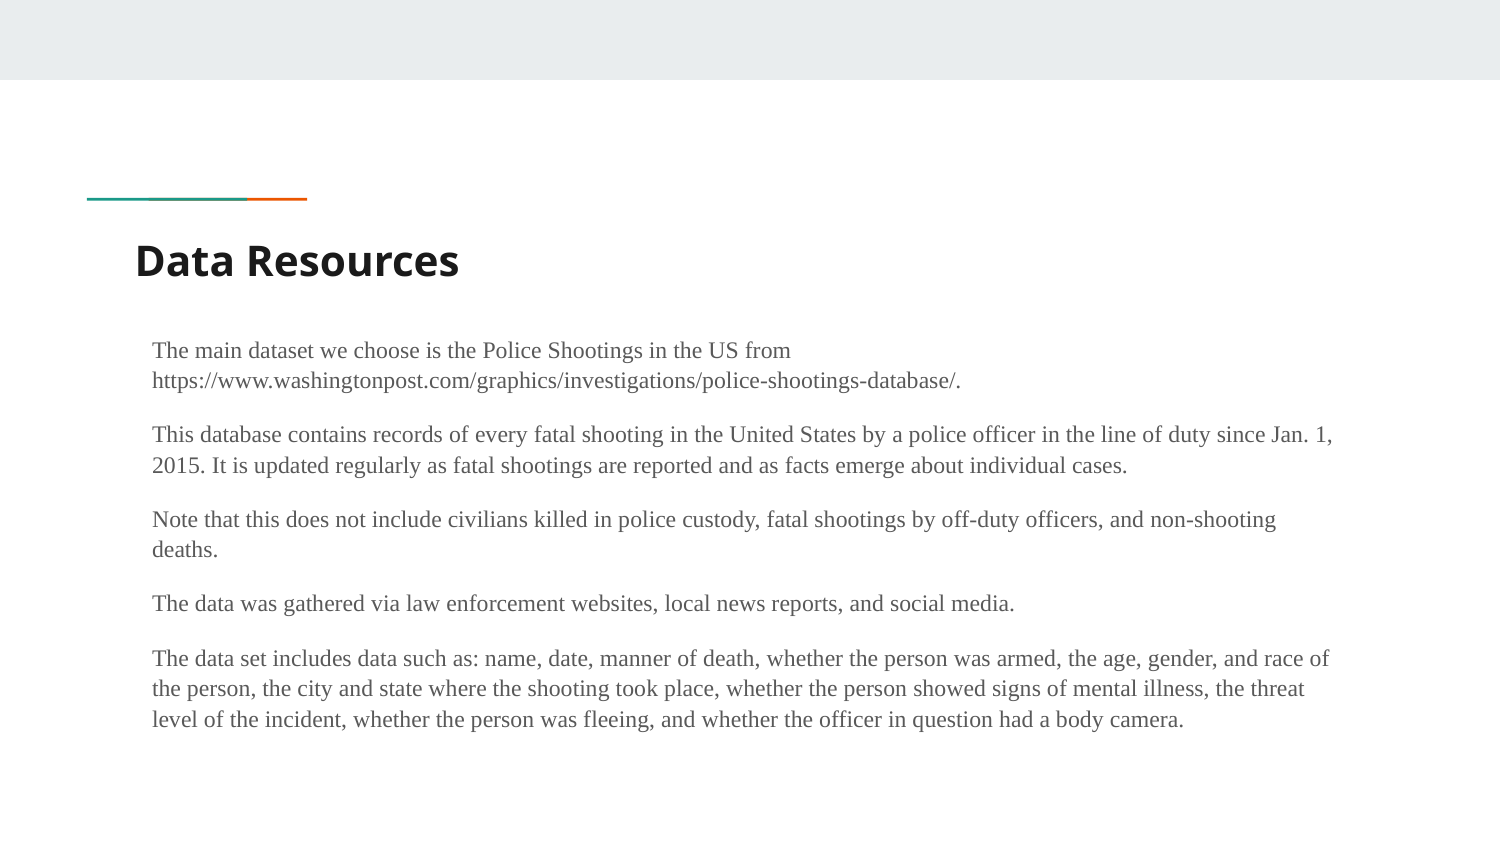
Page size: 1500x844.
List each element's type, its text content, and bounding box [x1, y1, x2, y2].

title Data Resources [119, 216, 1381, 305]
list The main dataset we choose is the Police Shootings in the US from https://www.washingtonpost.com/graphics/investigations/police-shootings-database/. This database contains records of every fatal shooting in the United States by a police officer in the line of duty since Jan. 1, 2015. It is updated regularly as fatal shootings are reported and as facts emerge about individual cases. Note that this does not include civilians killed in police custody, fatal shootings by off-duty officers, and non-shooting deaths. The data was gathered via law enforcement websites, local news reports, and social media. The data set includes data such as: name, date, manner of death, whether the person was armed, the age, gender, and race of the person, the city and state where the shooting took place, whether the person showed signs of mental illness, the threat level of the incident, whether the person was fleeing, and whether the officer in question had a body camera. [137, 317, 1366, 750]
